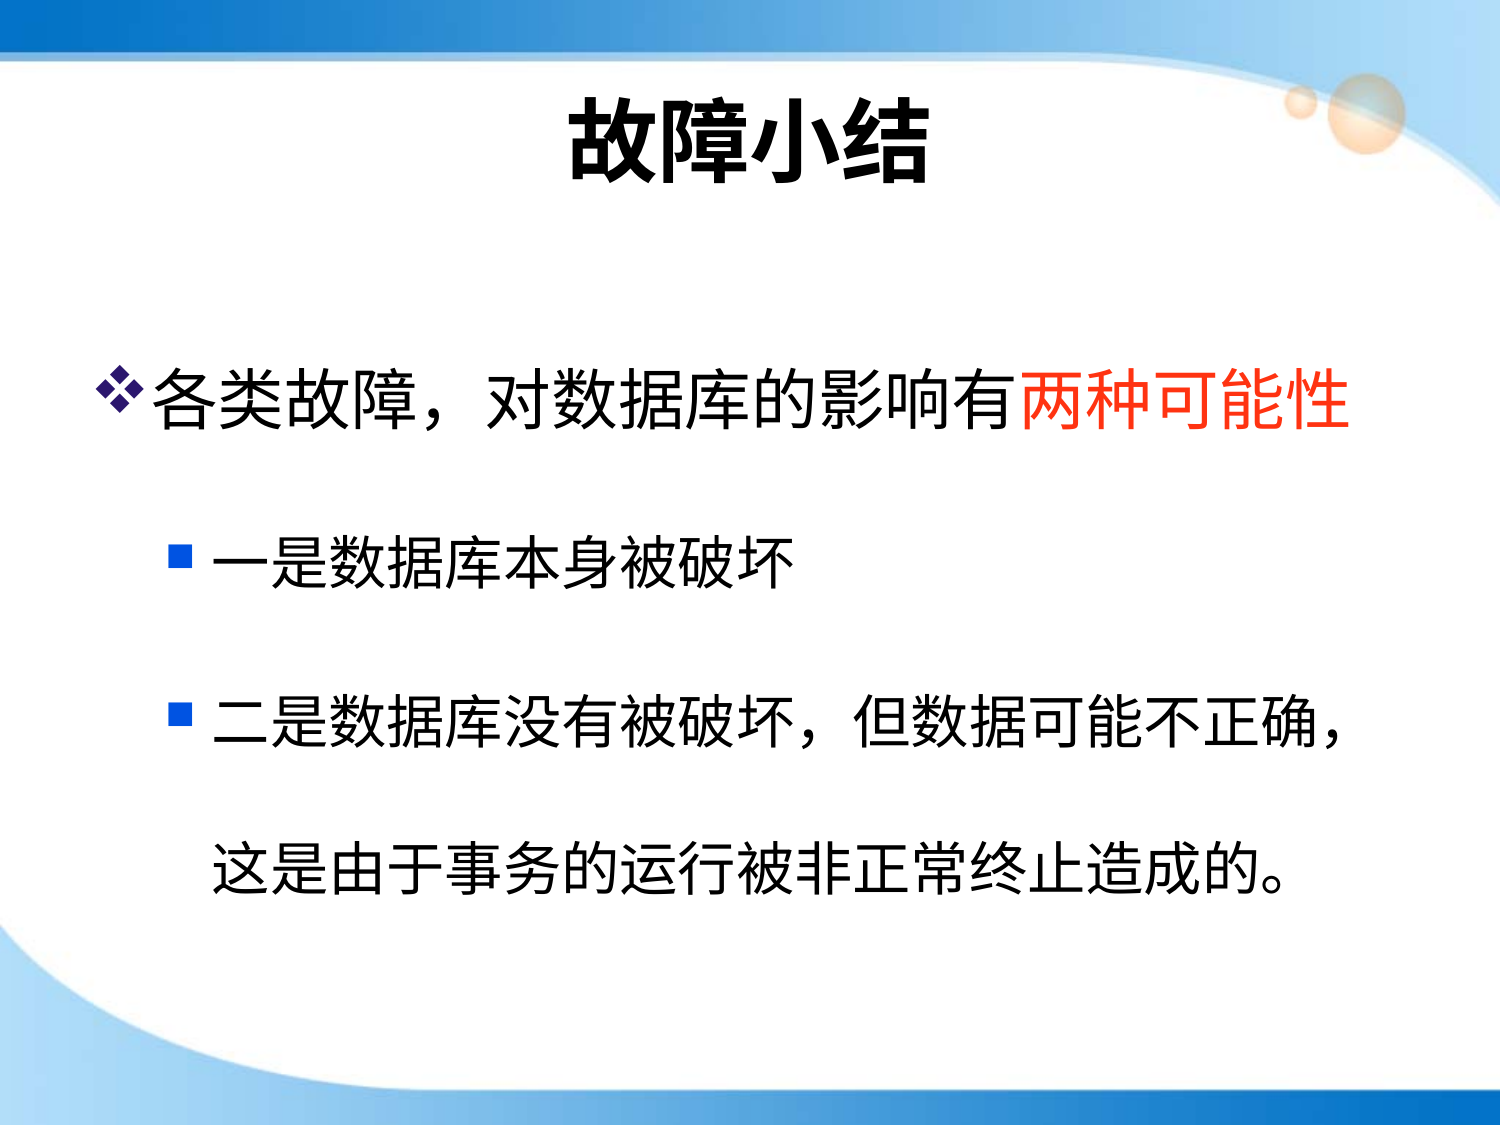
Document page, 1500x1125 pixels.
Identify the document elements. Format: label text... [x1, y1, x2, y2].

title 故障小结 [75, 45, 1425, 233]
list 各类故障，对数据库的影响有两种可能性 一是数据库本身被破坏 二是数据库没有被破坏，但数据可能不正确，这是由于事务的运行被非正常终止造成的。 [74, 262, 1426, 1006]
picture [0, 0, 1500, 1125]
